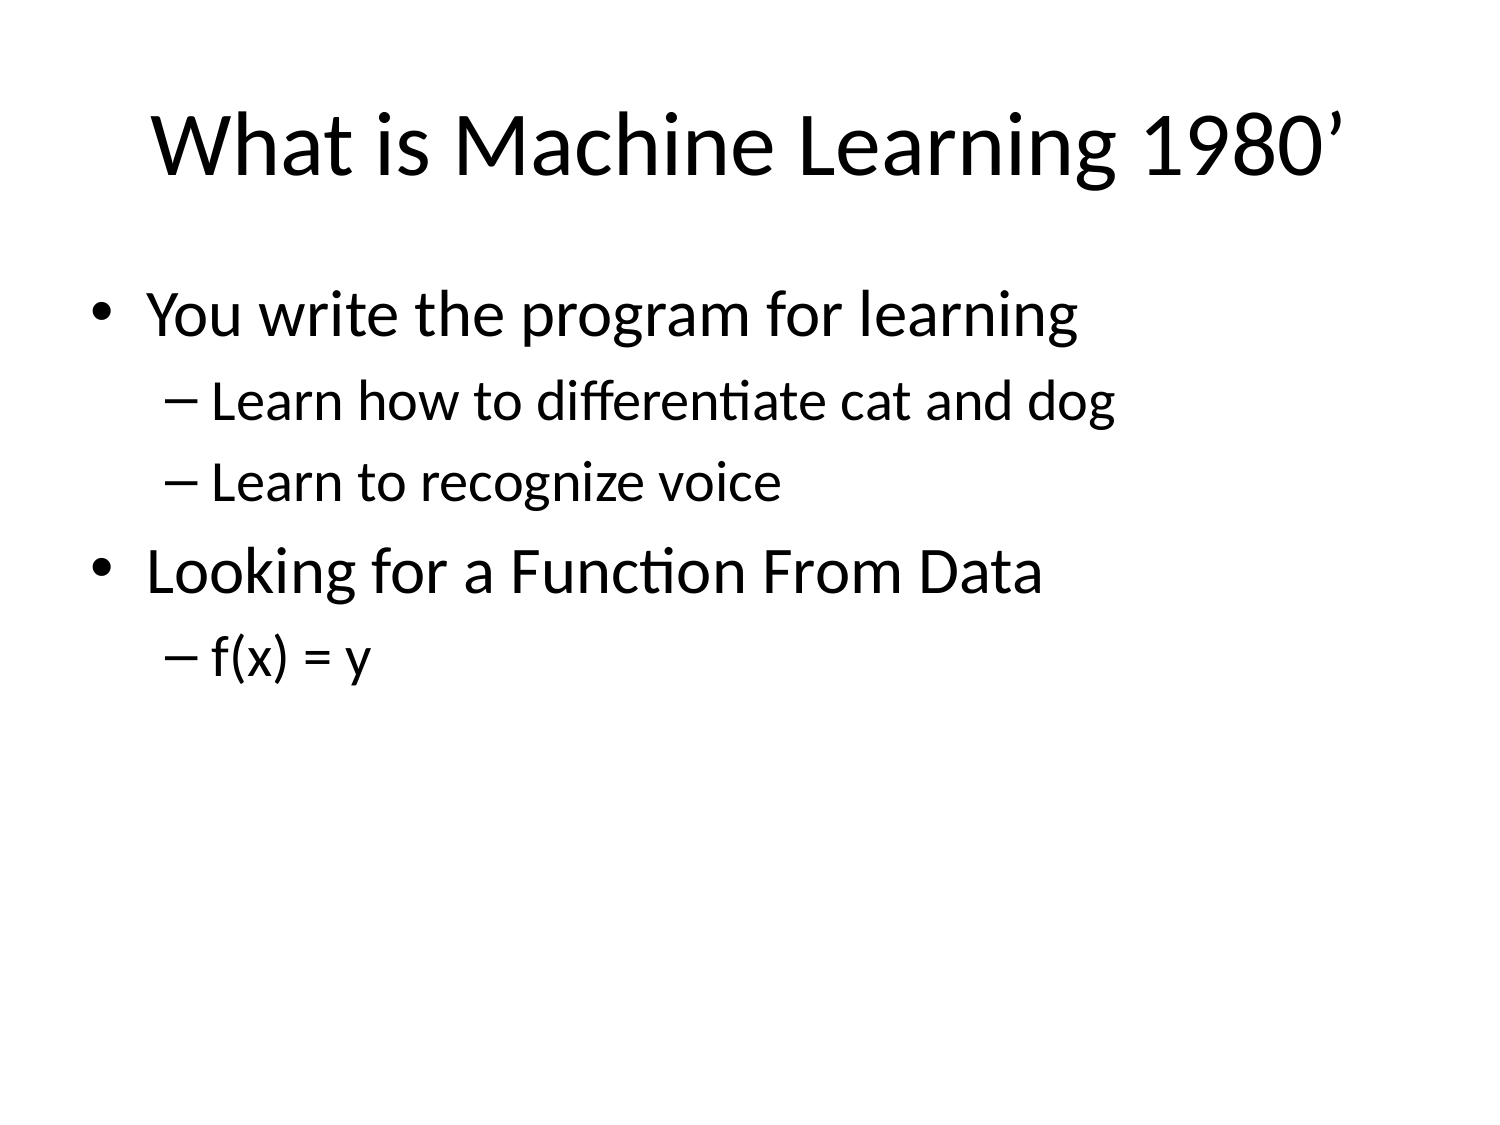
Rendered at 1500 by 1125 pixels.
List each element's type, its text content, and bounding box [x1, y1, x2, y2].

list You write the program for learning Learn how to differentiate cat and dog Learn to recognize voice Looking for a Function From Data f(x) = y [75, 262, 1425, 1005]
title What is Machine Learning 1980’ [75, 45, 1425, 233]
